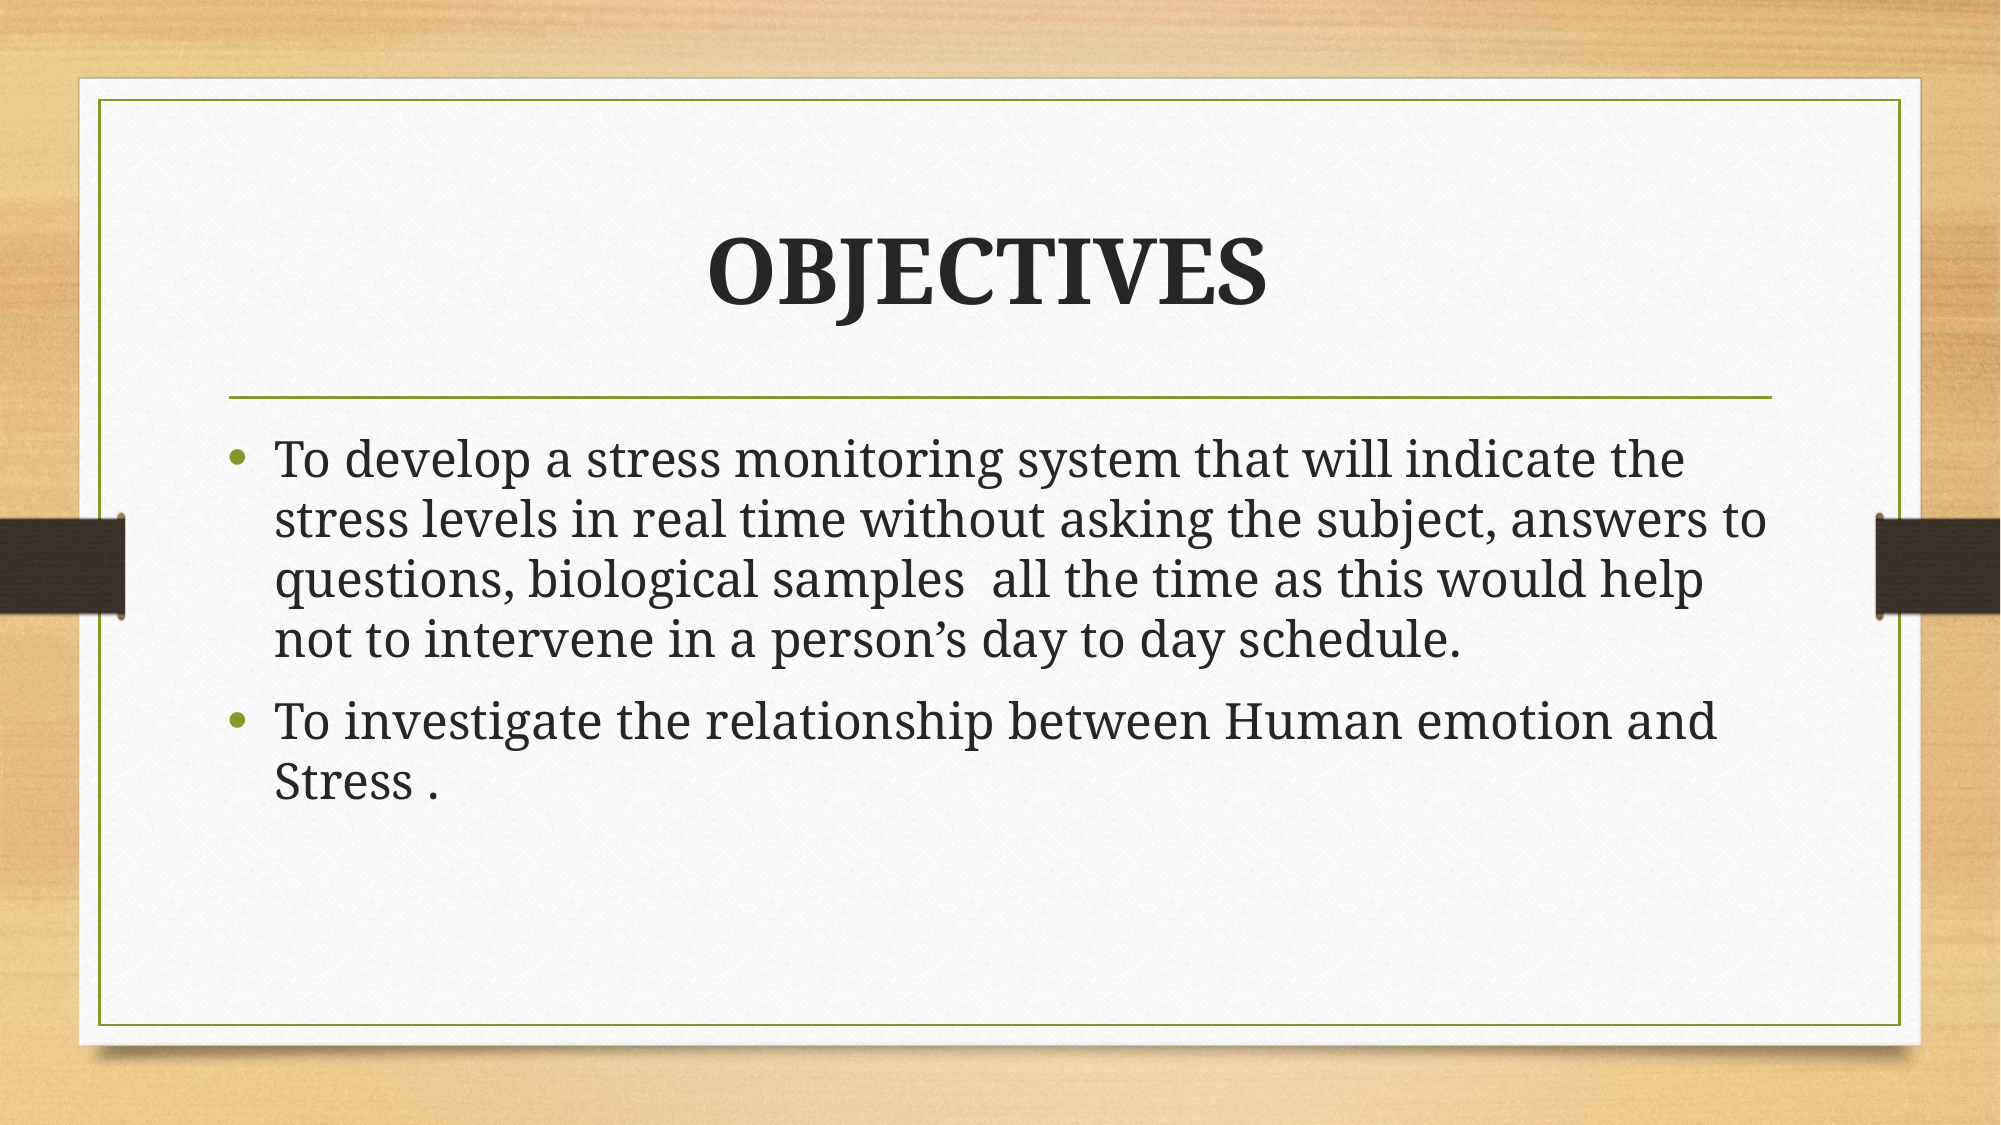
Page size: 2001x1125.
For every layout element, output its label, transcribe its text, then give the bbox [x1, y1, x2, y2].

picture [0, 0, 2001, 1125]
list To develop a stress monitoring system that will indicate the stress levels in real time without asking the subject, answers to questions, biological samples all the time as this would help not to intervene in a person’s day to day schedule. To investigate the relationship between Human emotion and Stress . [212, 419, 1788, 964]
title OBJECTIVES [212, 161, 1788, 375]
